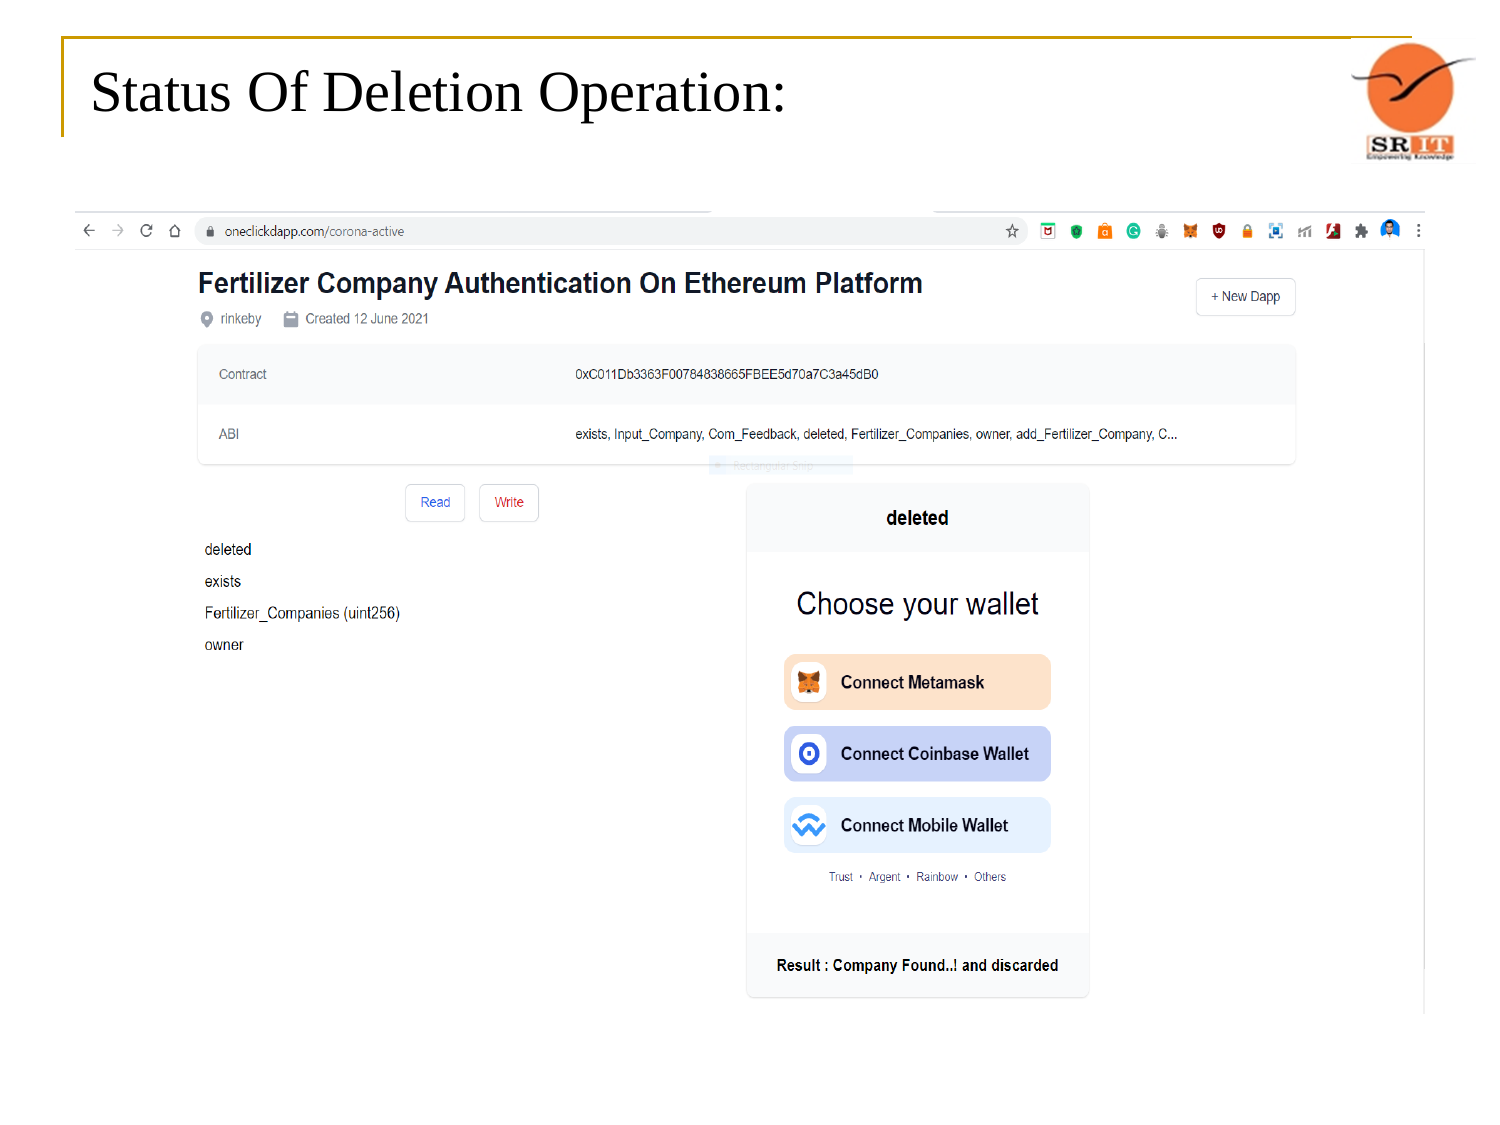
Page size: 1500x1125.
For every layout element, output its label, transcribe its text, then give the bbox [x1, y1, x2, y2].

picture [74, 211, 1426, 1015]
picture [1350, 37, 1477, 165]
title Status Of Deletion Operation: [75, 45, 1425, 210]
